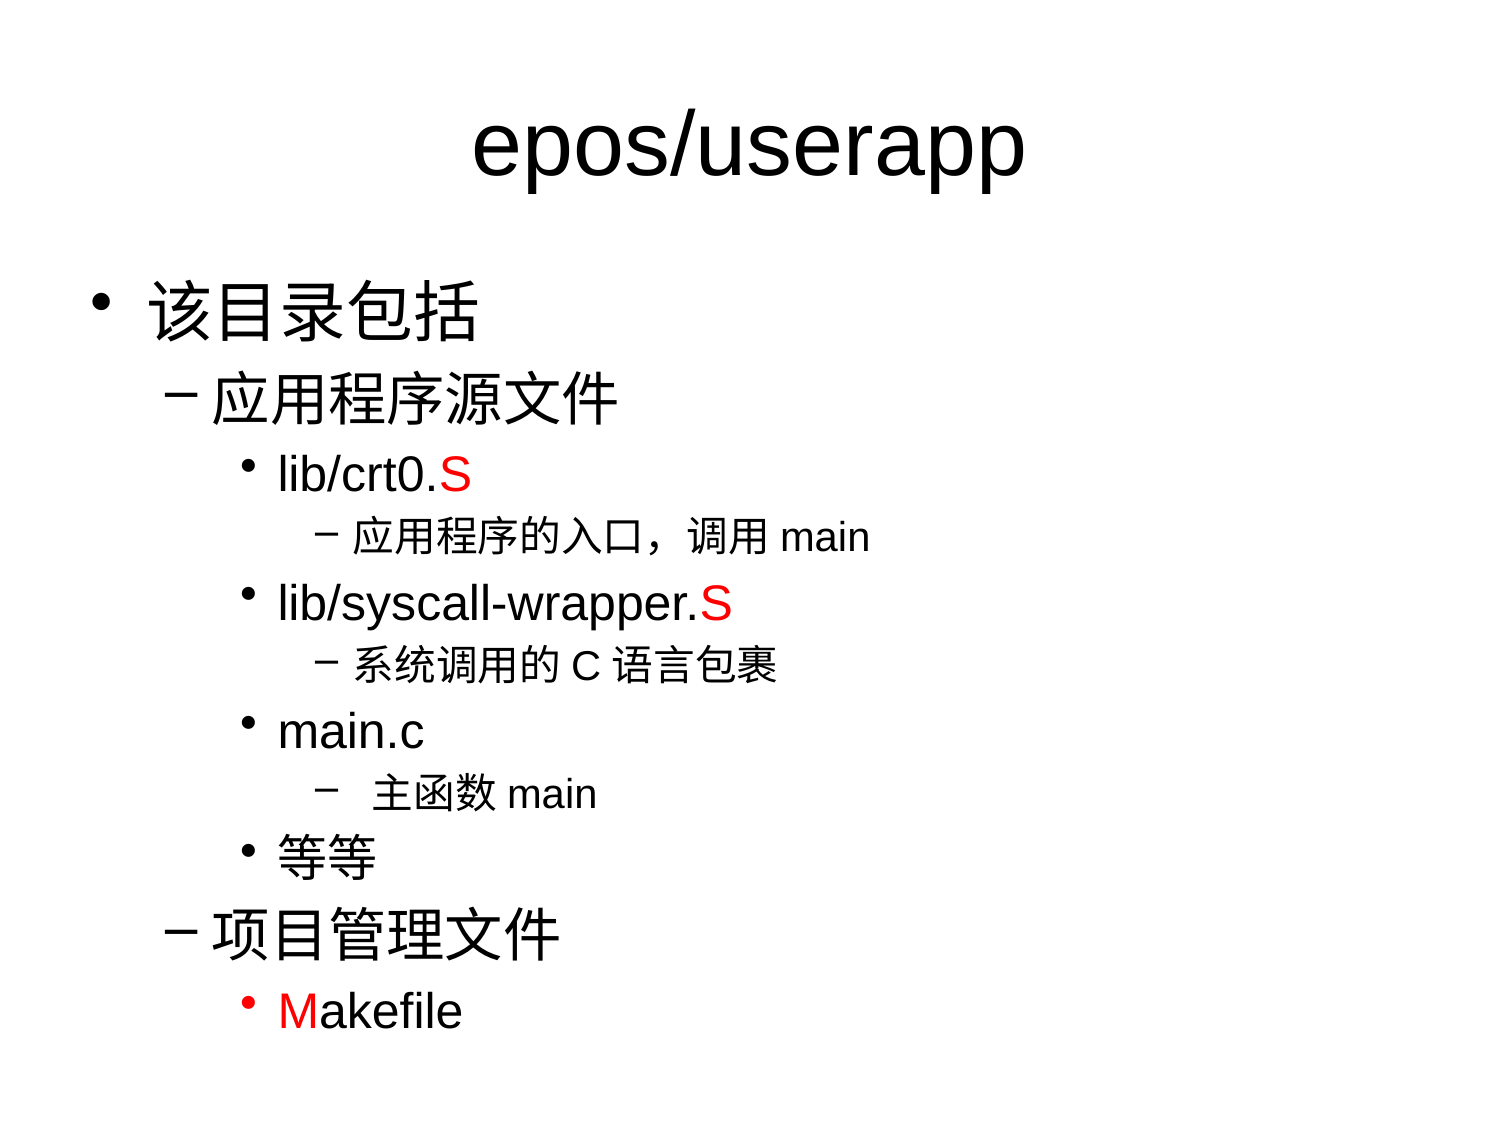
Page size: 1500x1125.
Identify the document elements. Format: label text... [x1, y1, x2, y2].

title epos/userapp [74, 44, 1426, 233]
list 该目录包括 应用程序源文件 lib/crt0.S 应用程序的入口，调用main lib/syscall-wrapper.S 系统调用的C语言包裹 main.c 主函数main 等等 项目管理文件 Makefile [74, 262, 1426, 1071]
